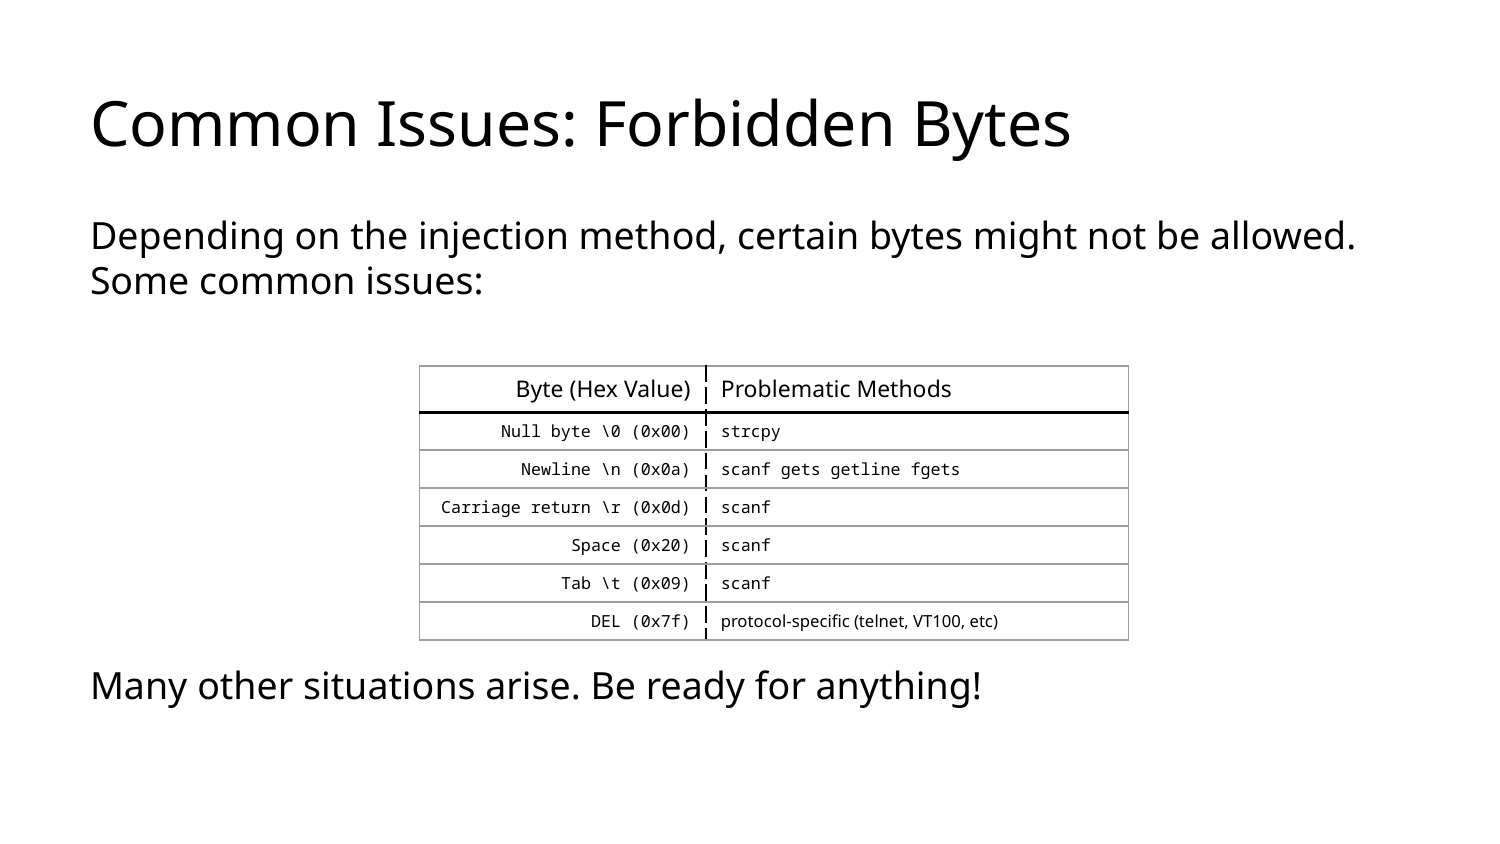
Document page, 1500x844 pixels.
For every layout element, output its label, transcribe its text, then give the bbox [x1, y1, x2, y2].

table_cell Newline \n (0x0a) [420, 451, 706, 487]
table_header Byte (Hex Value) [420, 367, 706, 411]
table_cell Carriage return \r (0x0d) [420, 489, 706, 525]
table_cell protocol-specific (telnet, VT100, etc) [706, 603, 1128, 639]
table_cell Null byte \0 (0x00) [420, 414, 706, 449]
table_cell Tab \t (0x09) [420, 565, 706, 601]
table_cell scanf [706, 489, 1128, 525]
table_cell DEL (0x7f) [420, 603, 706, 639]
table_cell scanf [706, 527, 1128, 563]
table_cell scanf gets getline fgets [706, 451, 1128, 487]
title Common Issues: Forbidden Bytes [75, 33, 1425, 175]
table_cell scanf [706, 565, 1128, 601]
list Depending on the injection method, certain bytes might not be allowed. Some common issues: Many other situations arise. Be ready for anything! [75, 196, 1425, 808]
table_cell strcpy [706, 414, 1128, 449]
table_cell Space (0x20) [420, 527, 706, 563]
table_header Problematic Methods [706, 367, 1128, 411]
